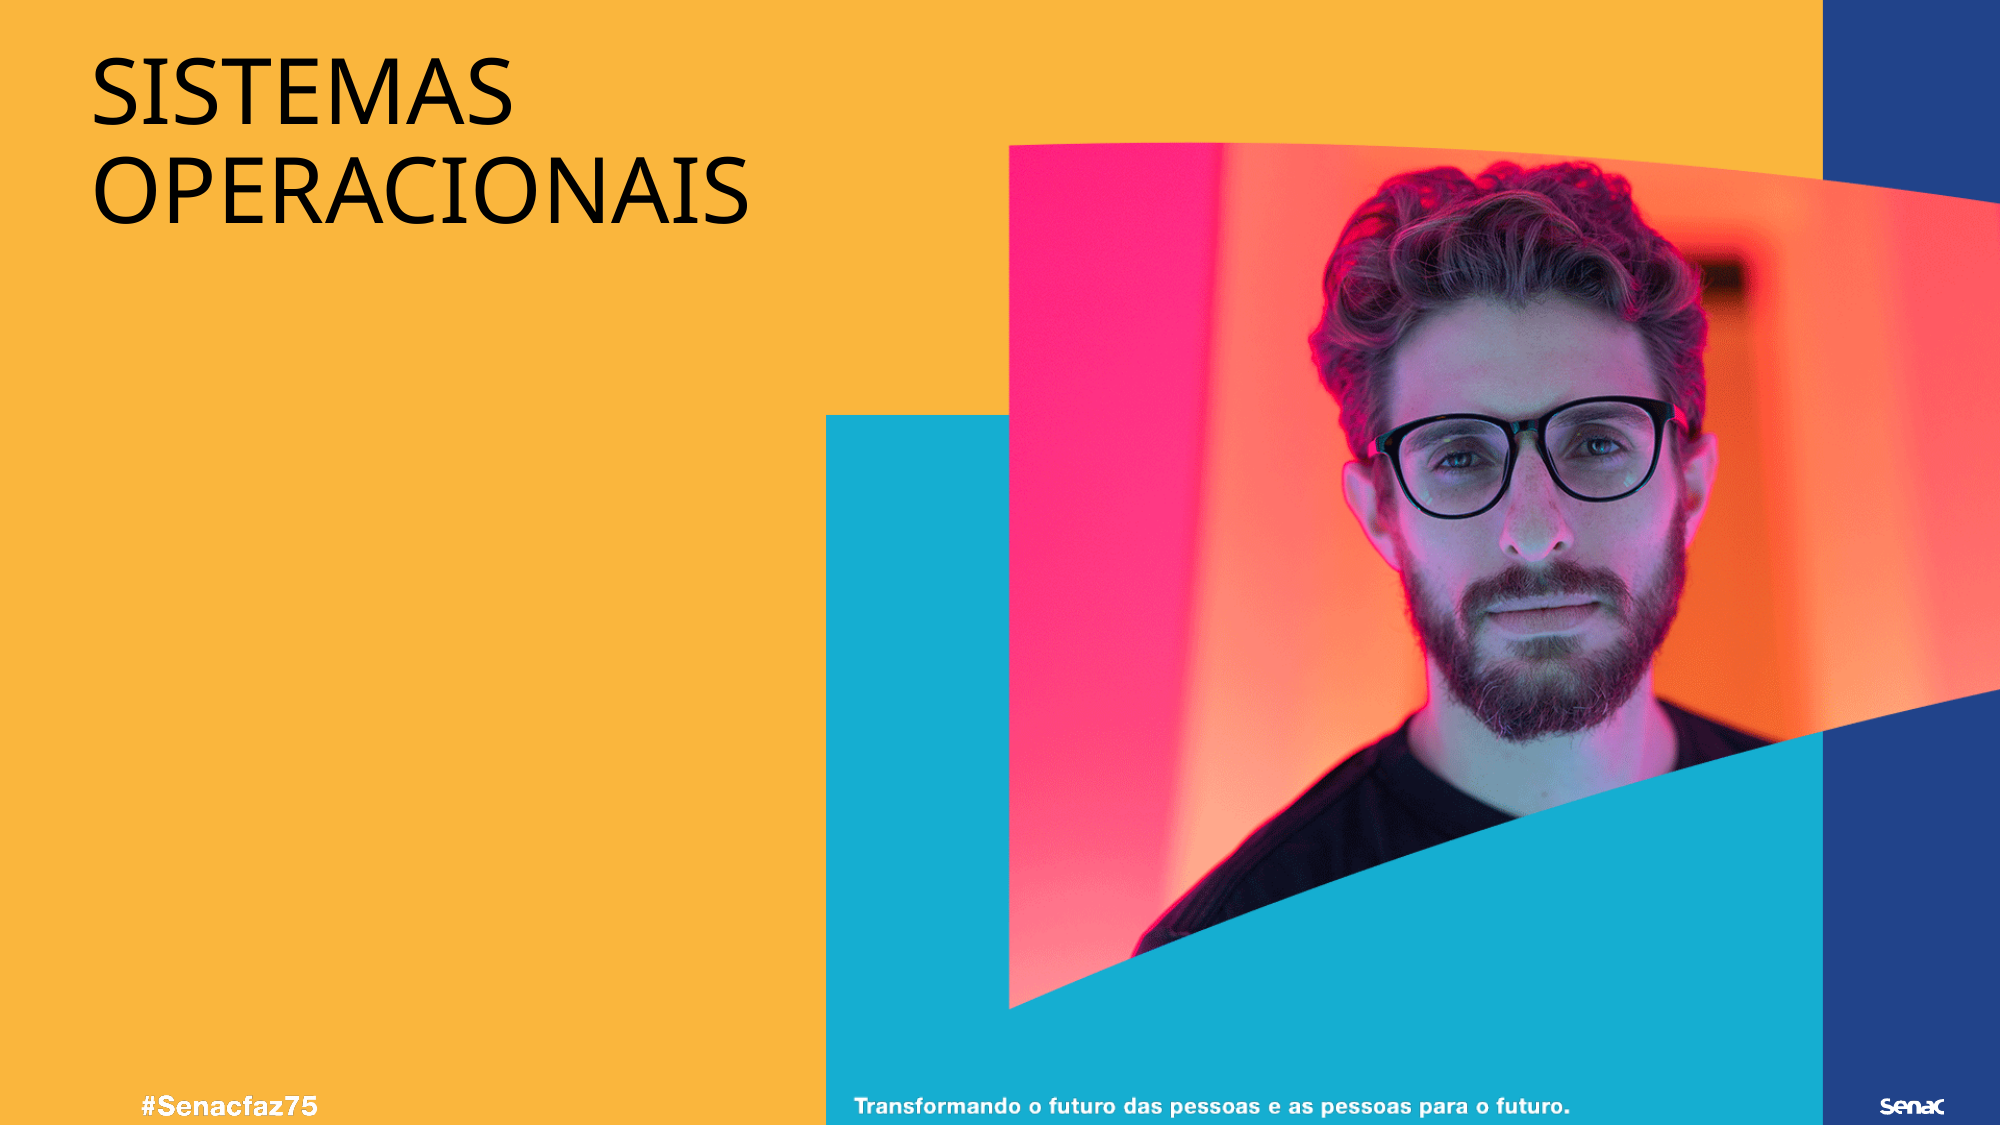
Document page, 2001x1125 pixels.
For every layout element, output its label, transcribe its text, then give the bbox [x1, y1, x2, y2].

text_box SISTEMAS OPERACIONAIS [75, 38, 856, 563]
picture [0, 0, 2000, 1125]
